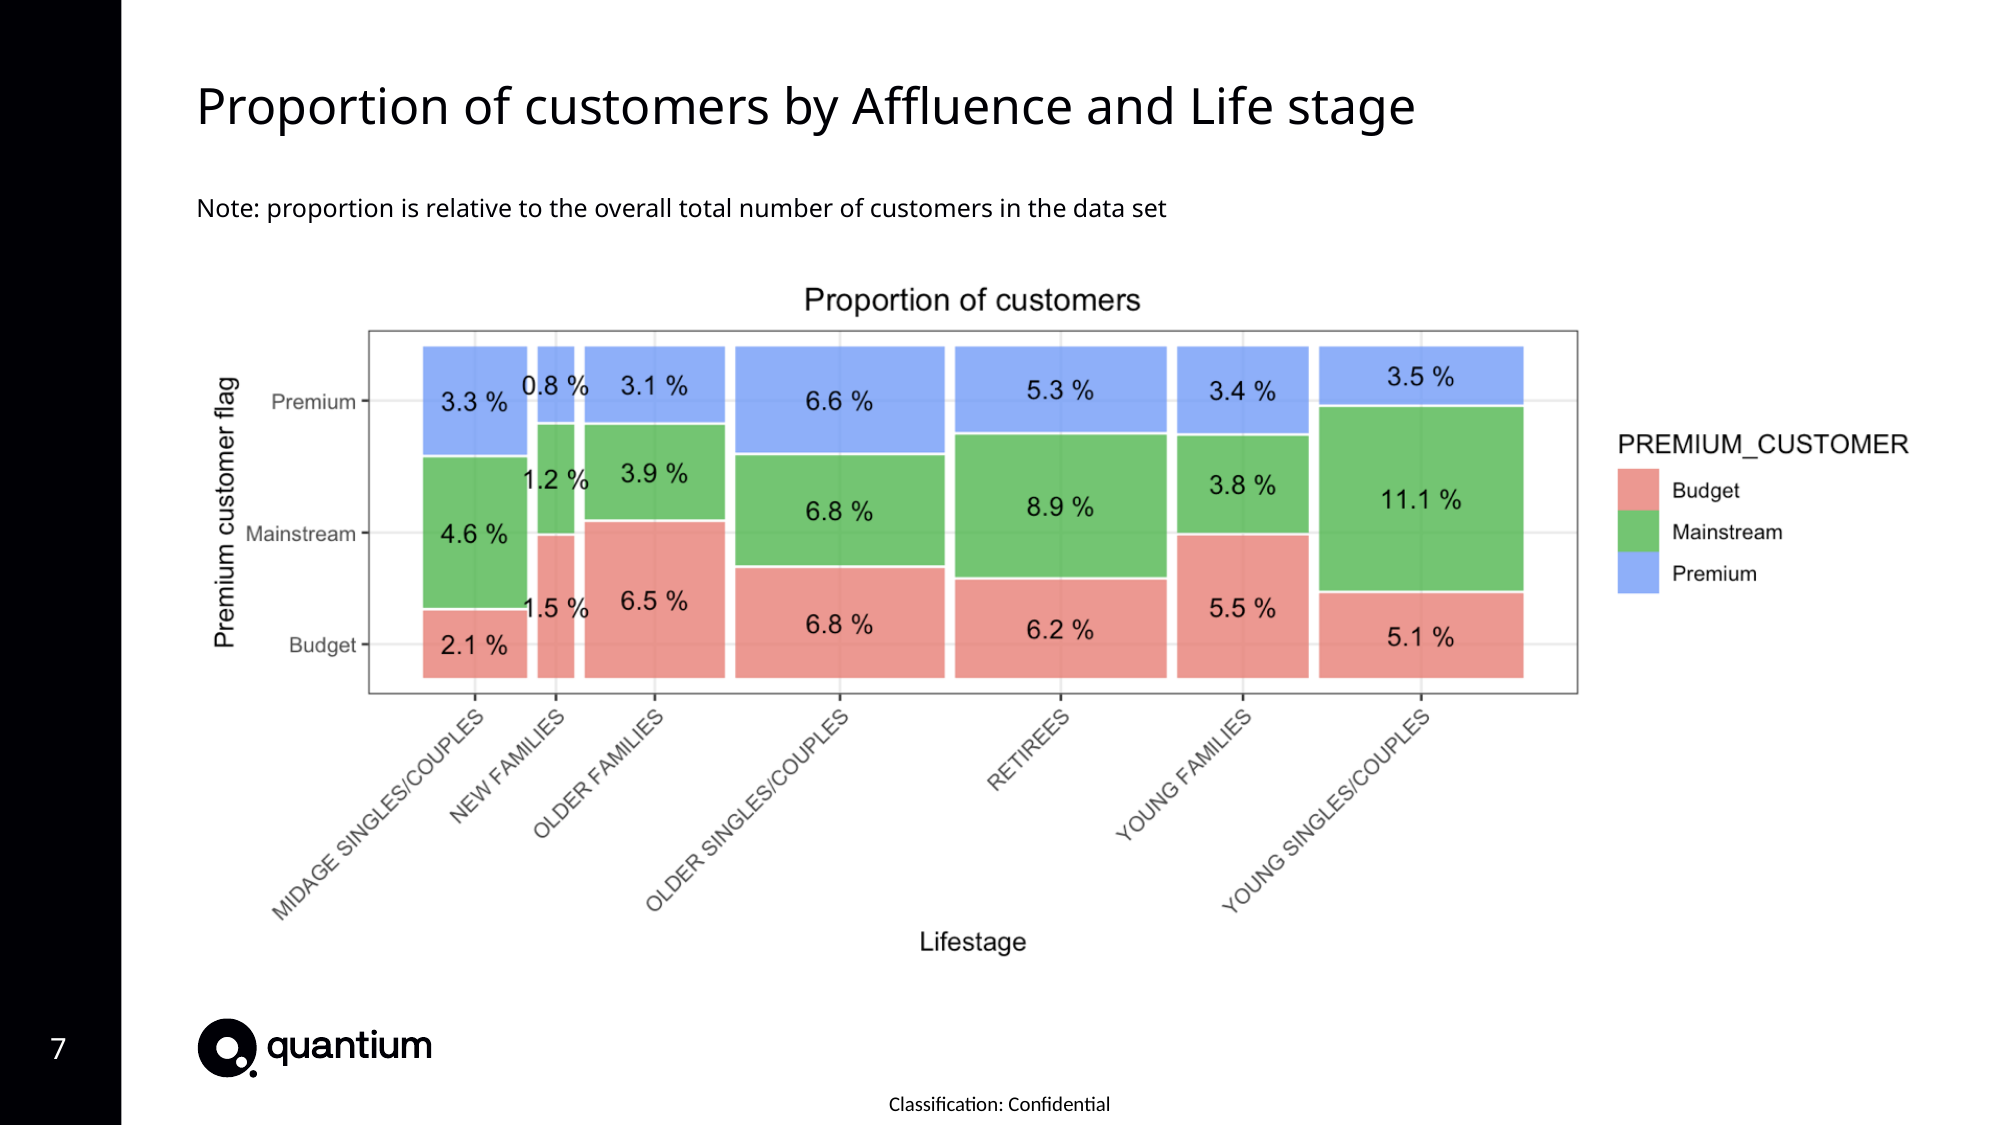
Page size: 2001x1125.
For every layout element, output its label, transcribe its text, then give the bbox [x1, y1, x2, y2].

picture [170, 268, 1942, 973]
list Proportion of customers by Affluence and Life stage [196, 74, 1916, 210]
text_box Note: proportion is relative to the overall total number of customers in the data set [196, 192, 892, 227]
